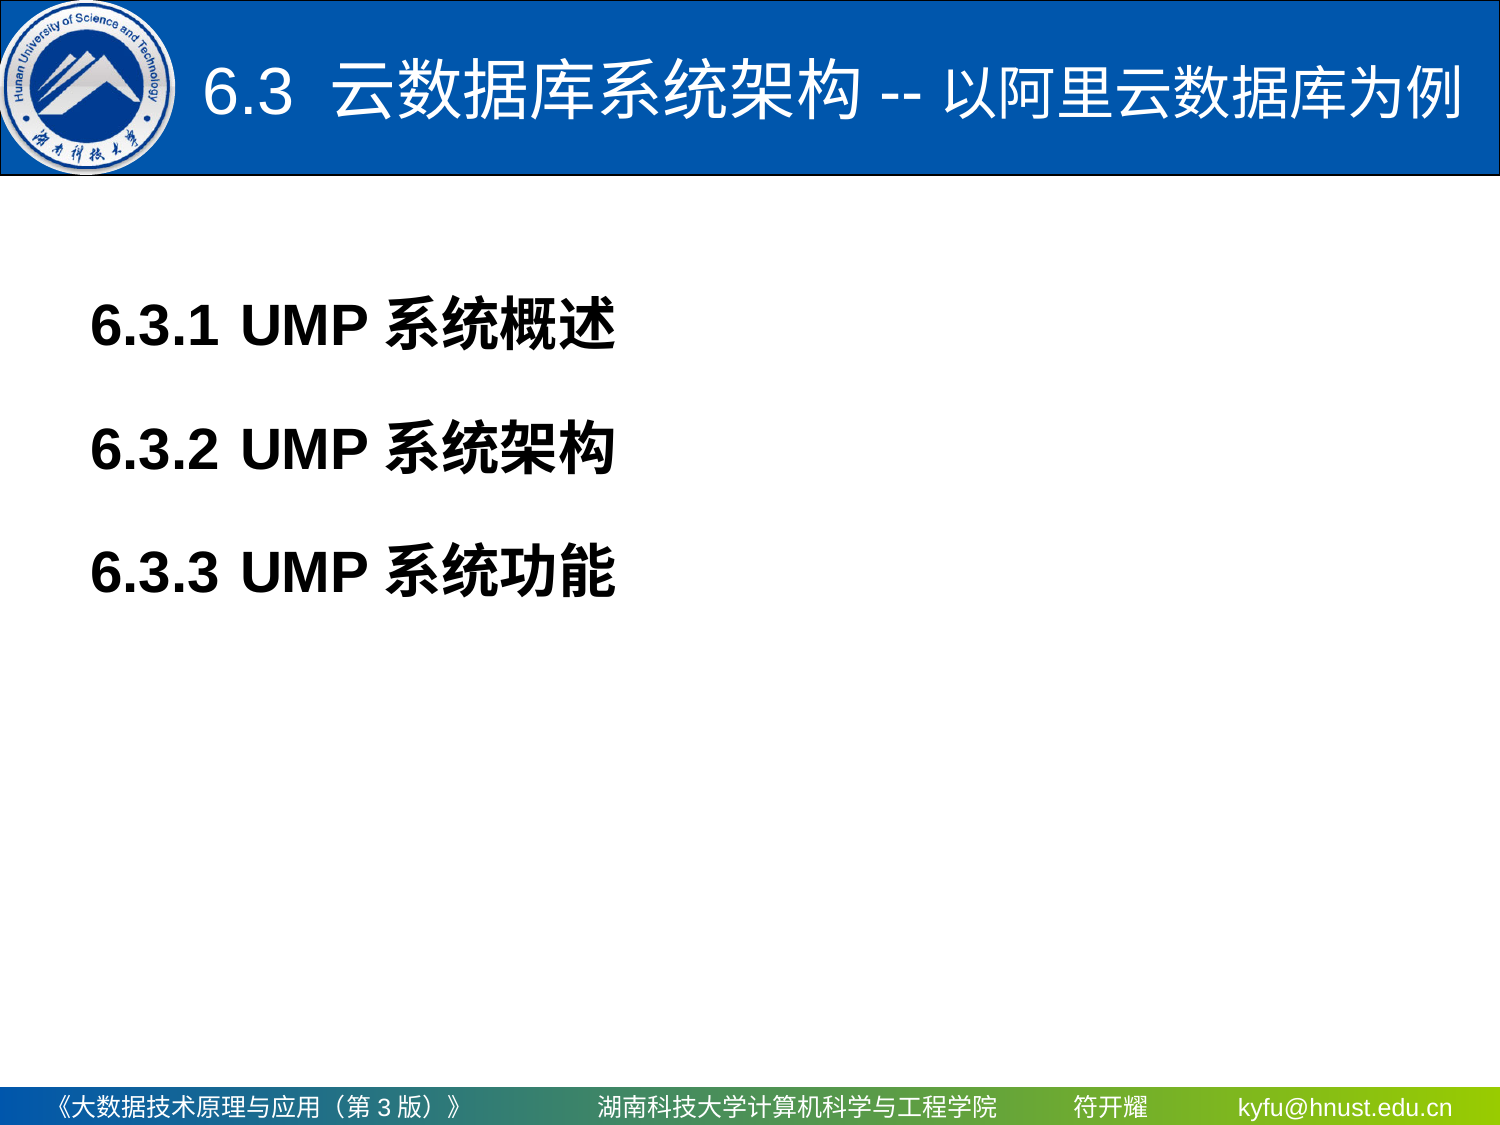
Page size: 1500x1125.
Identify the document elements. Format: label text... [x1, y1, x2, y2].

title 6.3 云数据库系统架构--以阿里云数据库为例 [187, 12, 1500, 163]
picture [0, 0, 176, 175]
list 6.3.1 UMP系统概述 6.3.2 UMP系统架构 6.3.3 UMP系统功能 [74, 237, 1426, 981]
